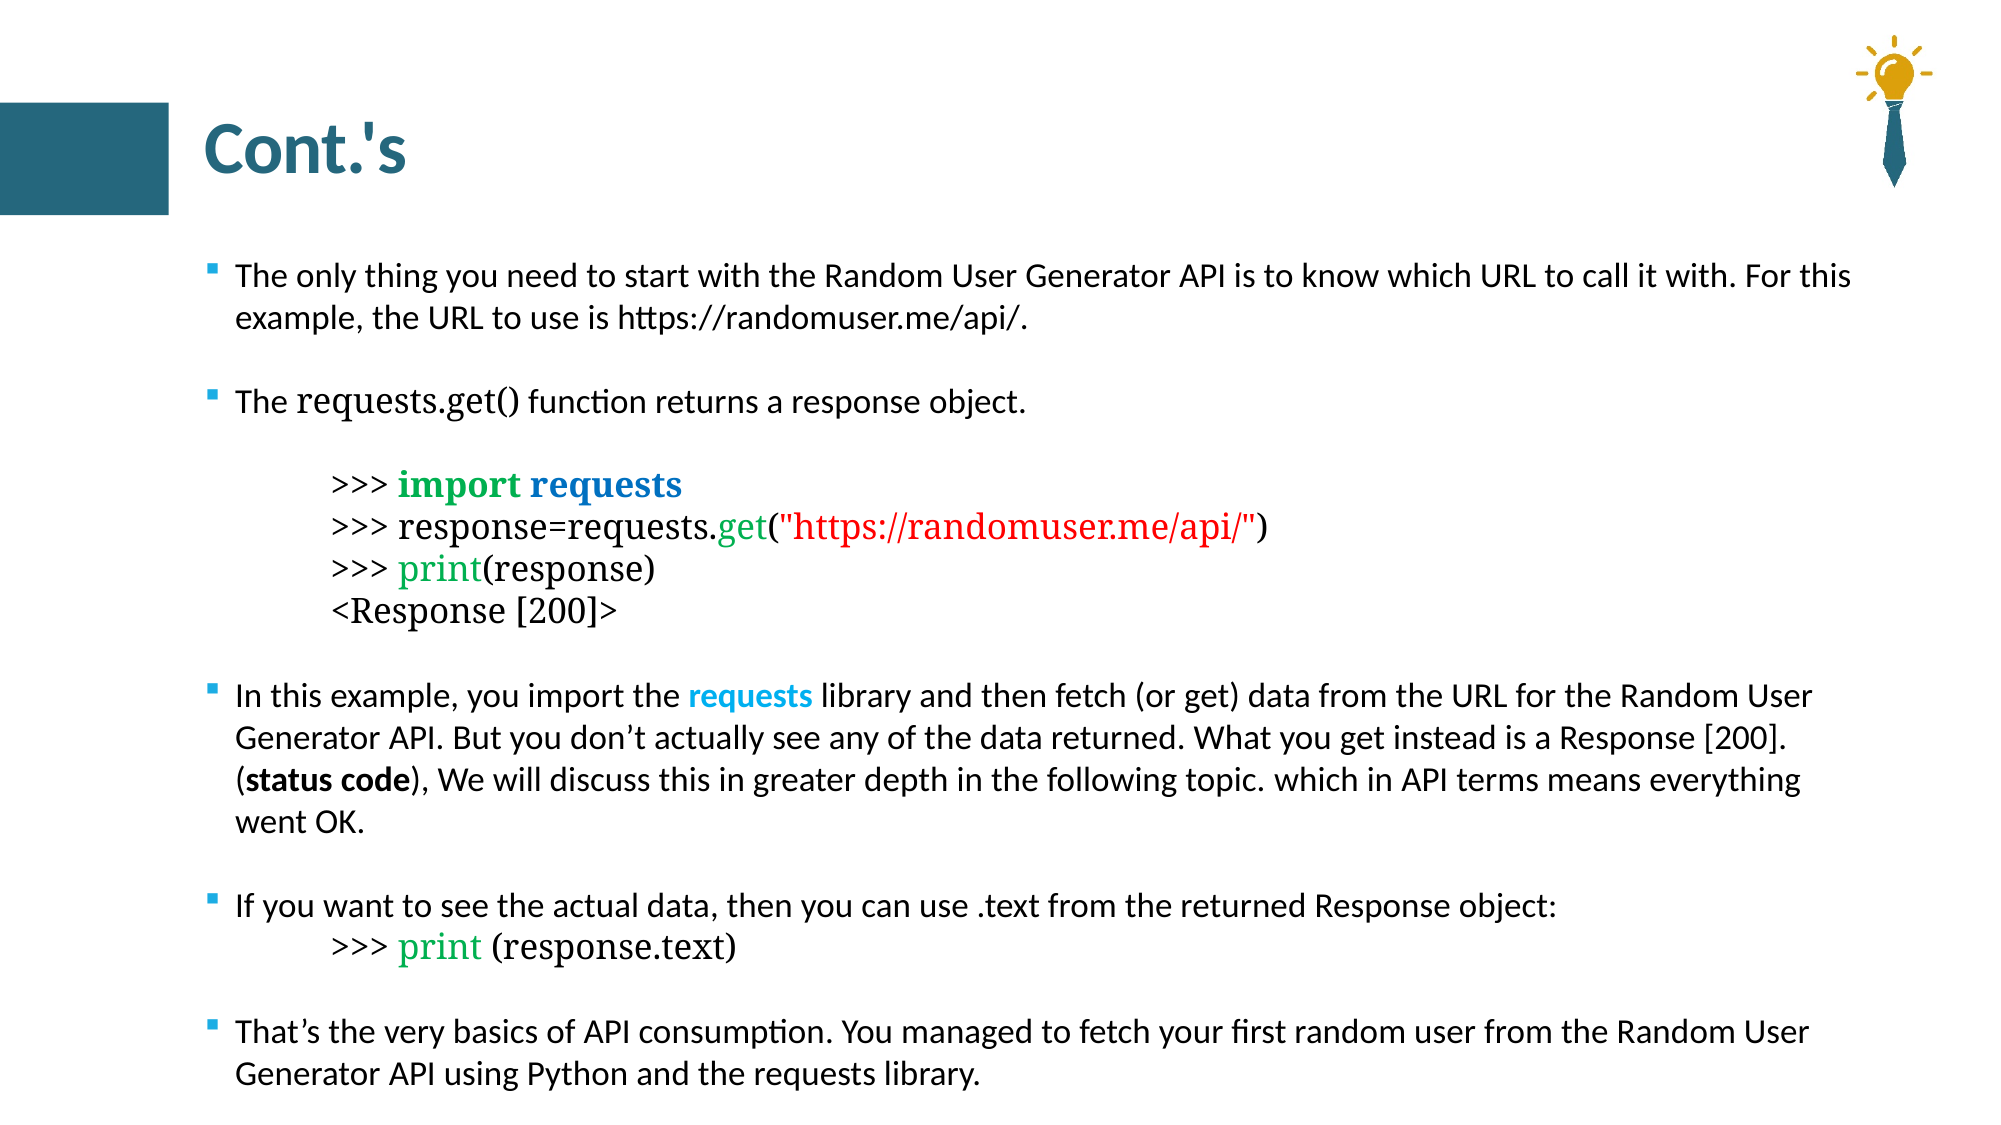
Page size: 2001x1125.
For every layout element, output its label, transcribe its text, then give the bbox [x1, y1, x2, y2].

picture [1816, 13, 1972, 209]
list The only thing you need to start with the Random User Generator API is to know which URL to call it with. For this example, the URL to use is https://randomuser.me/api/. The requests.get() function returns a response object. >>> import requests >>> response=requests.get("https://randomuser.me/api/") >>> print(response) <Response [200]> In this example, you import the requests library and then fetch (or get) data from the URL for the Random User Generator API. But you don’t actually see any of the data returned. What you get instead is a Response [200]. (status code), We will discuss this in greater depth in the following topic. which in API terms means everything went OK. If you want to see the actual data, then you can use .text from the returned Response object: >>> print (response.text) That’s the very basics of API consumption. You managed to fetch your first random user from the Random User Generator API using Python and the requests library. [189, 245, 1876, 1109]
title Cont.'s [189, 101, 1731, 219]
